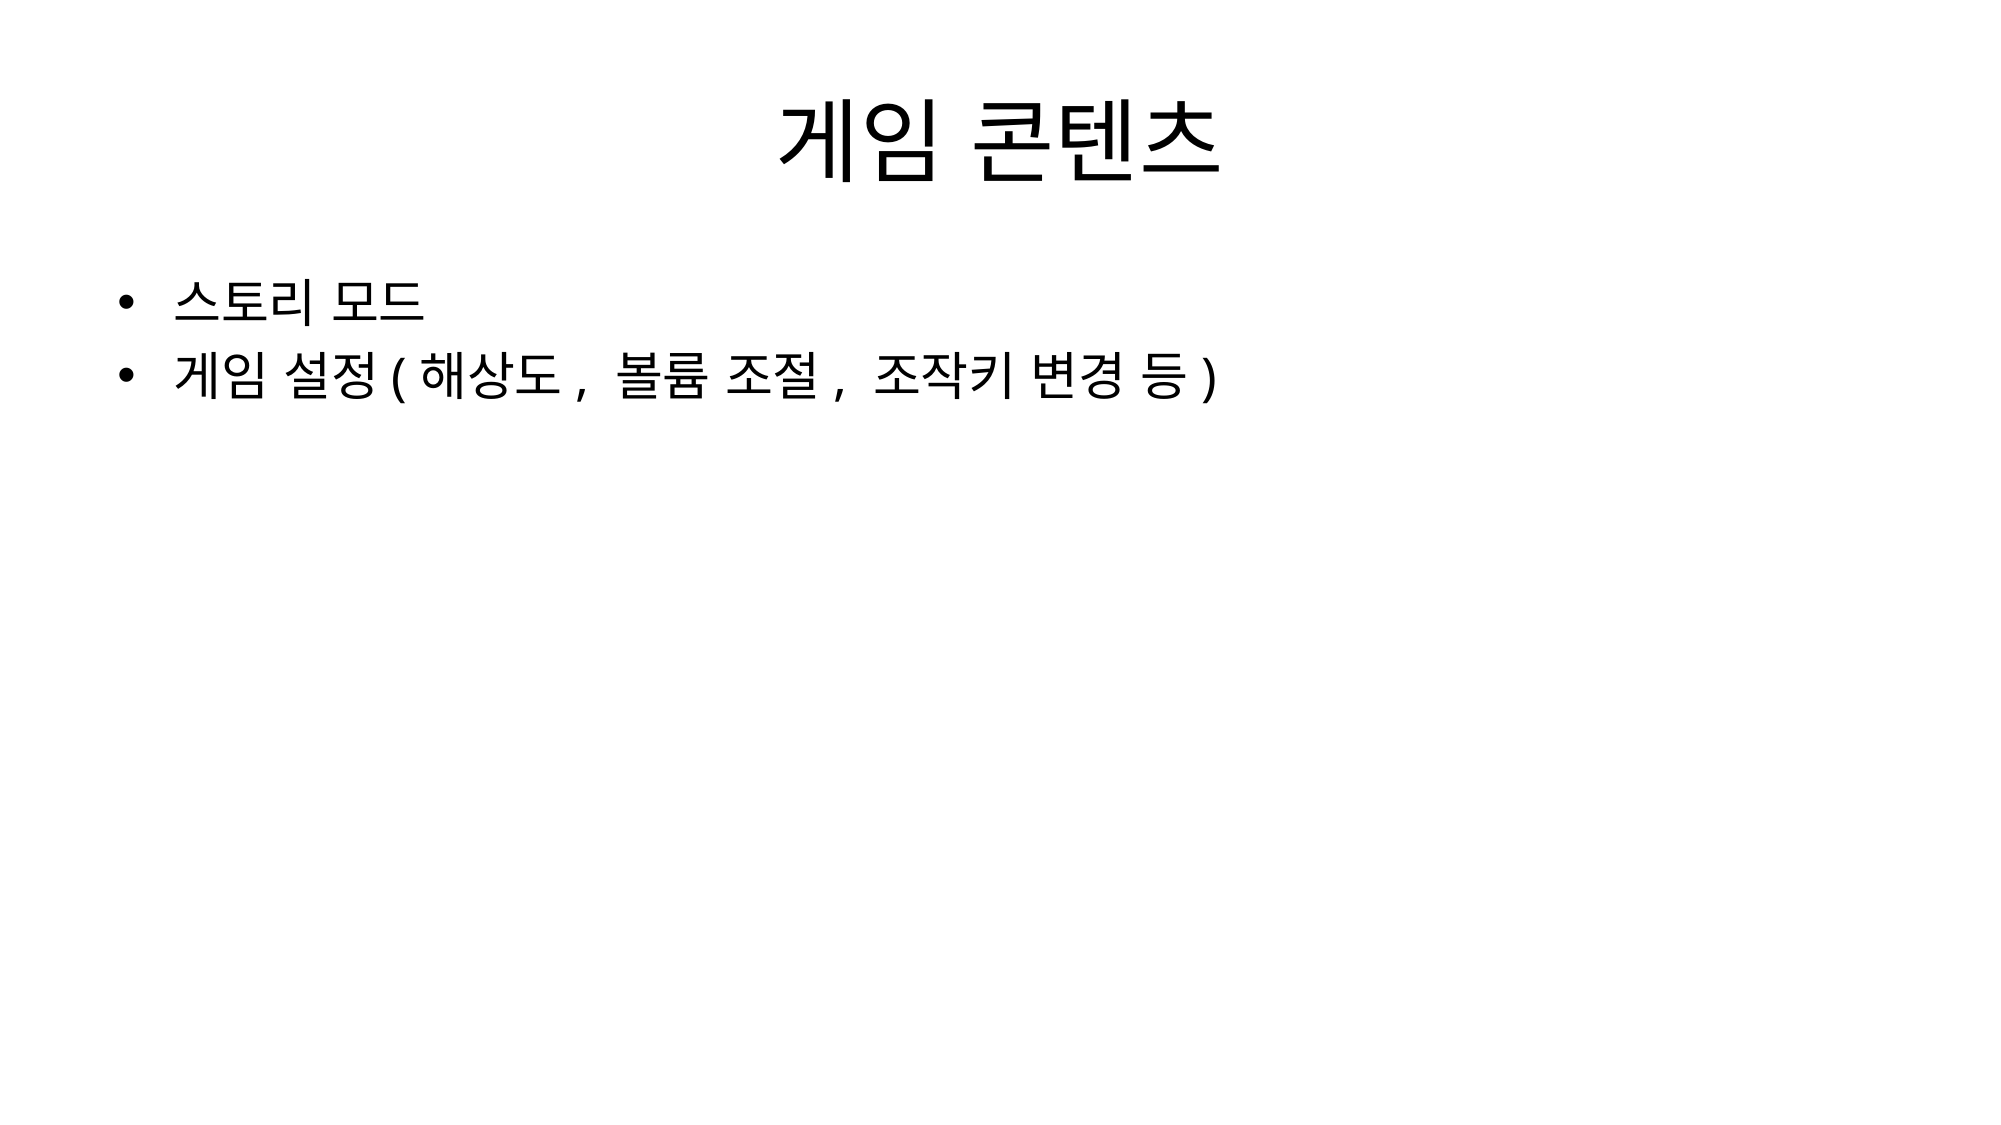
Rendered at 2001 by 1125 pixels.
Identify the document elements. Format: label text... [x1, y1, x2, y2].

title 게임 콘텐츠 [99, 45, 1900, 233]
list 스토리 모드 게임 설정(해상도, 볼륨 조절, 조작키 변경 등) [102, 262, 1903, 1005]
